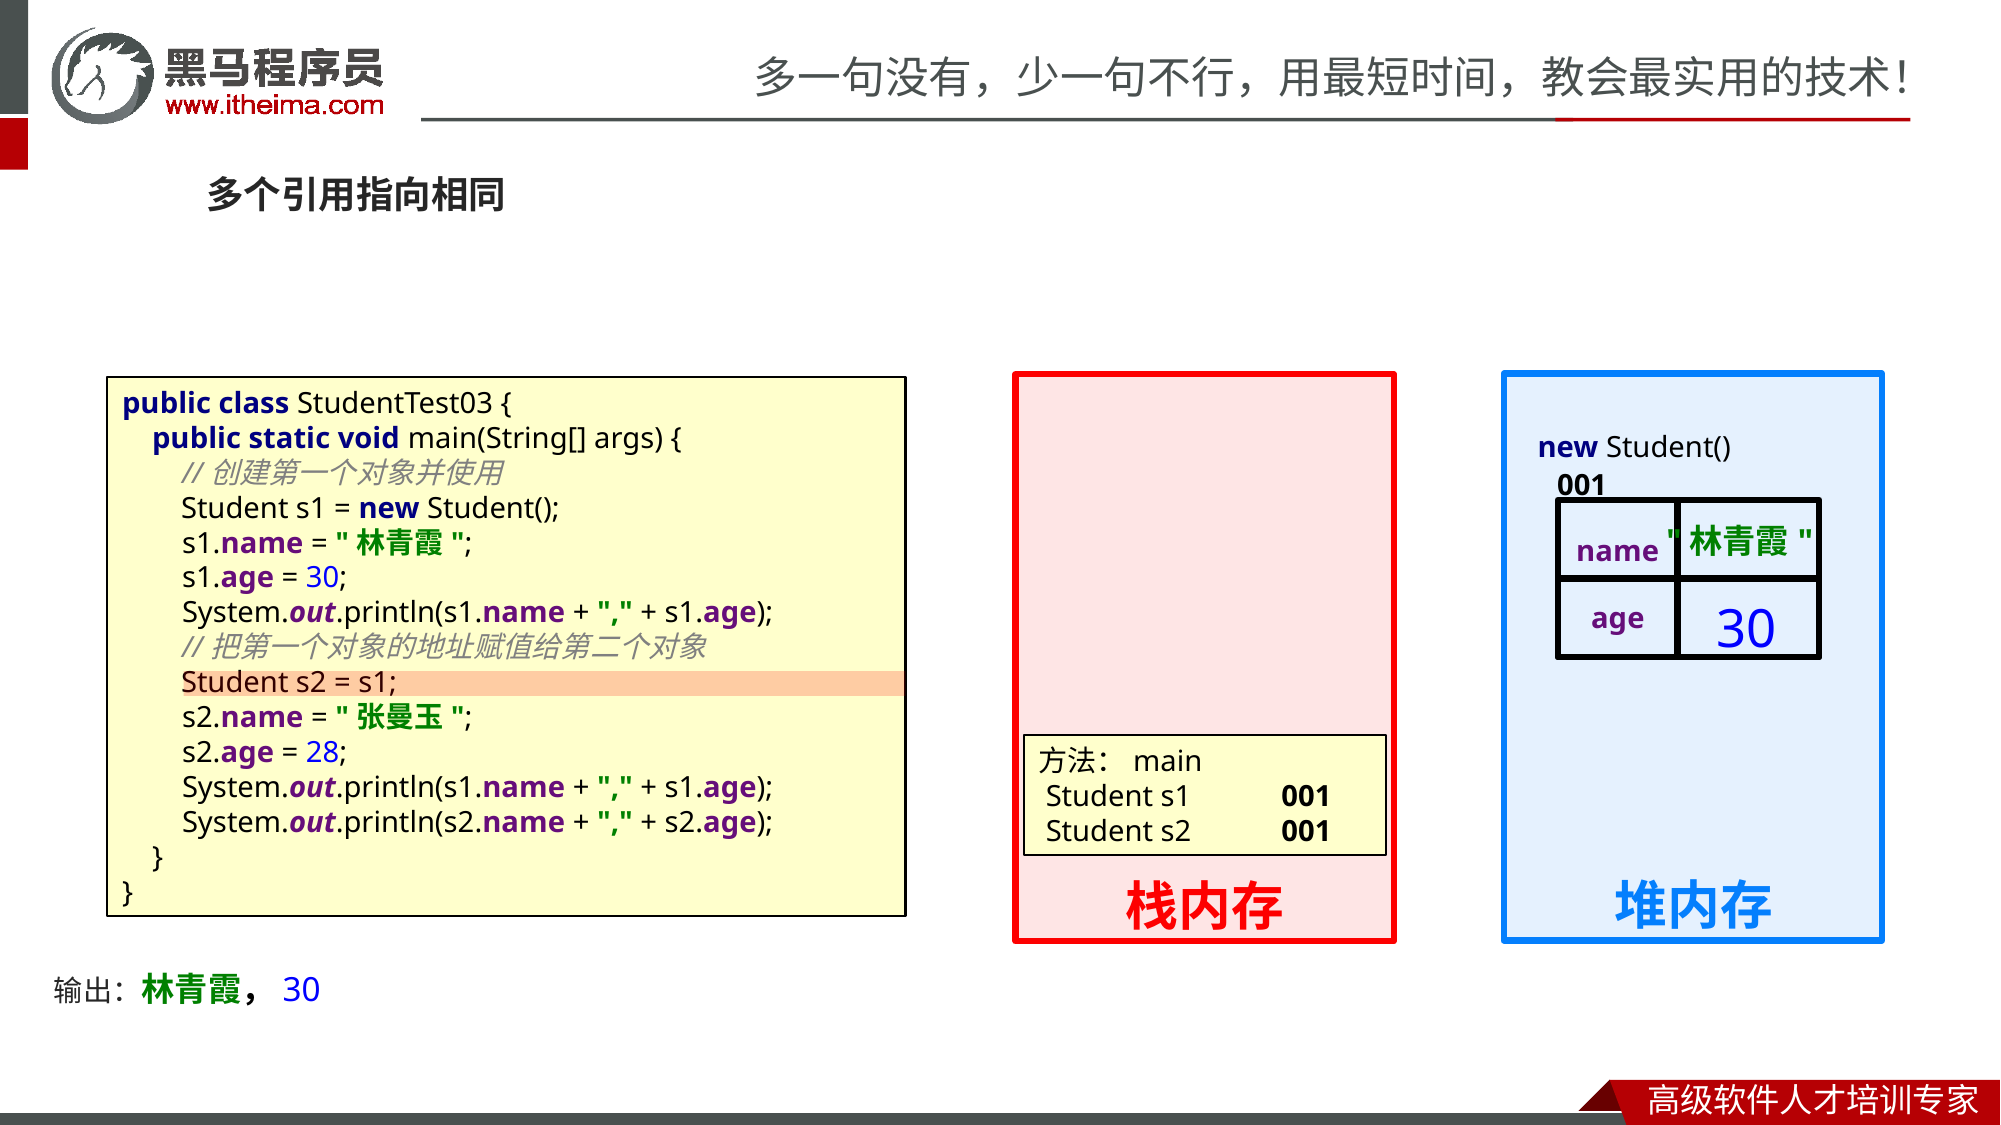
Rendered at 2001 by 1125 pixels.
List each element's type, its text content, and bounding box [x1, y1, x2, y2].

text_box public class StudentTest03 { public static void main(String[] args) { //创建第一个对象并使用 Student s1 = new Student(); s1.name = "林青霞"; s1.age = 30; System.out.println(s1.name + "," + s1.age); //把第一个对象的地址赋值给第二个对象 Student s2 = s1; s2.name = "张曼玉"; s2.age = 28; System.out.println(s1.name + "," + s1.age); System.out.println(s2.name + "," + s2.age); } } [107, 376, 906, 916]
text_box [1015, 374, 1394, 946]
picture [50, 26, 384, 125]
text_box 输出：林青霞，30 [39, 940, 361, 1016]
text_box [182, 669, 908, 698]
list 多个引用指向相同 [116, 154, 1880, 239]
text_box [1503, 373, 1883, 945]
